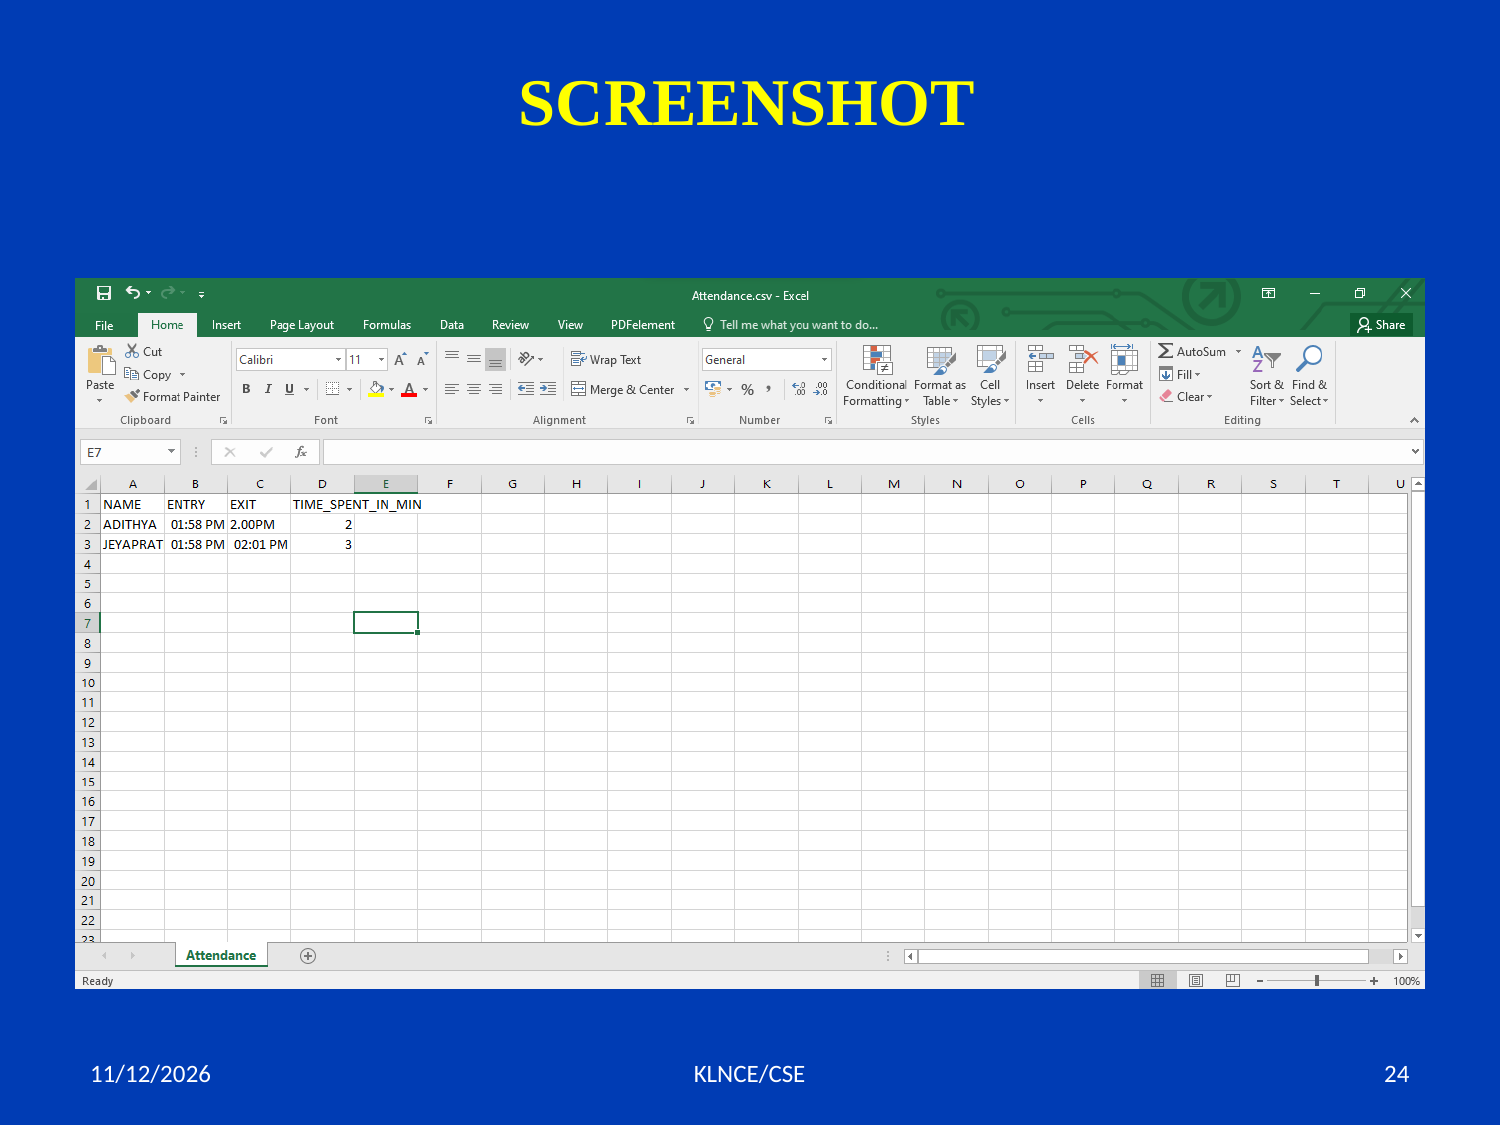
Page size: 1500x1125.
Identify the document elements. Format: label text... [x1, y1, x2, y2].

title SCREENSHOT [504, 33, 996, 173]
slide_number 24 [1074, 1042, 1425, 1103]
footer KLNCE/CSE [512, 1042, 988, 1103]
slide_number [75, 1042, 425, 1103]
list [74, 277, 1425, 990]
